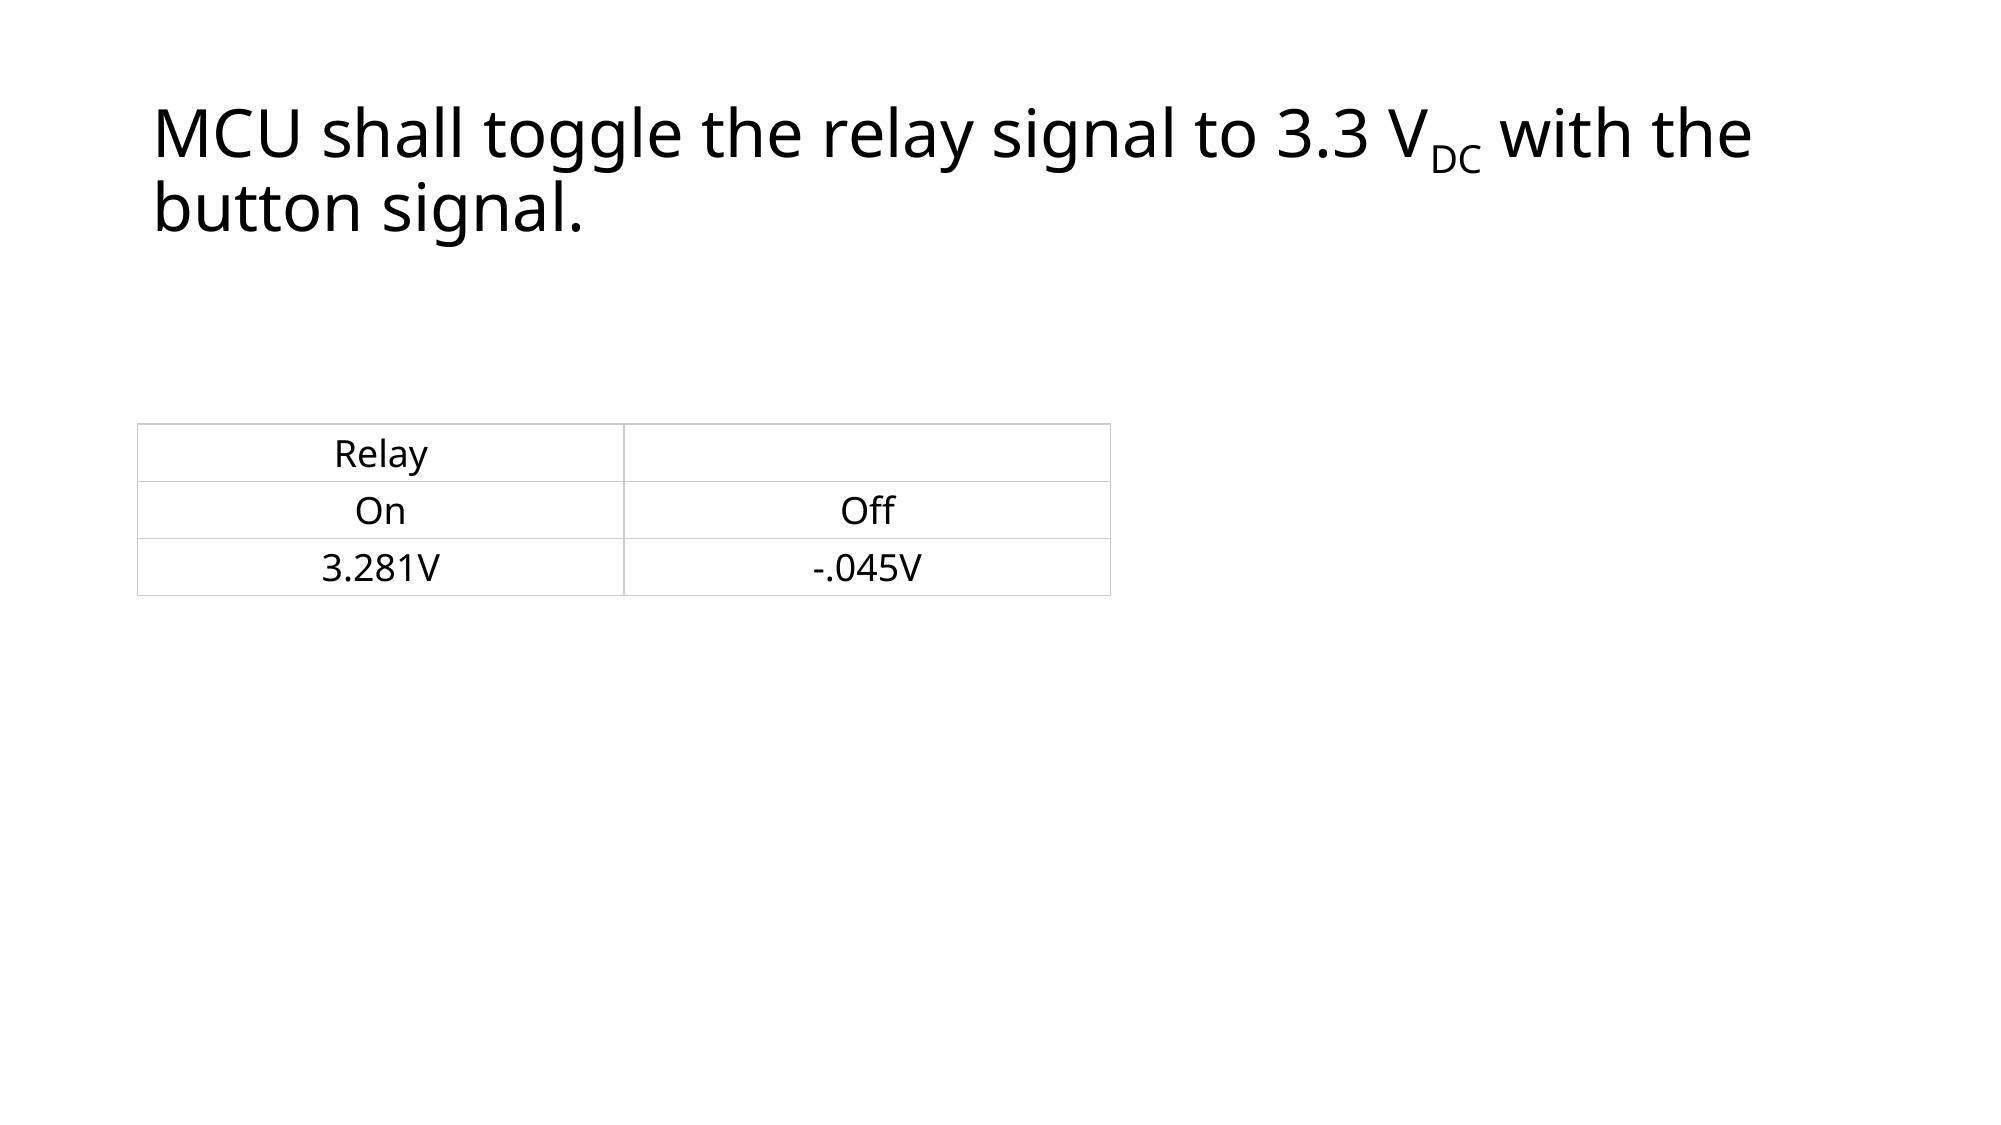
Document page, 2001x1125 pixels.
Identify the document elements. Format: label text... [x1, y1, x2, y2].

title MCU shall toggle the relay signal to 3.3 VDC with the button signal. [137, 59, 1863, 278]
table_cell 3.281V [138, 539, 623, 595]
table_cell On [138, 482, 623, 538]
table_cell Off [625, 482, 1110, 538]
table_cell -.045V [625, 539, 1110, 595]
table_header [625, 425, 1110, 481]
table_header Relay [138, 425, 623, 481]
